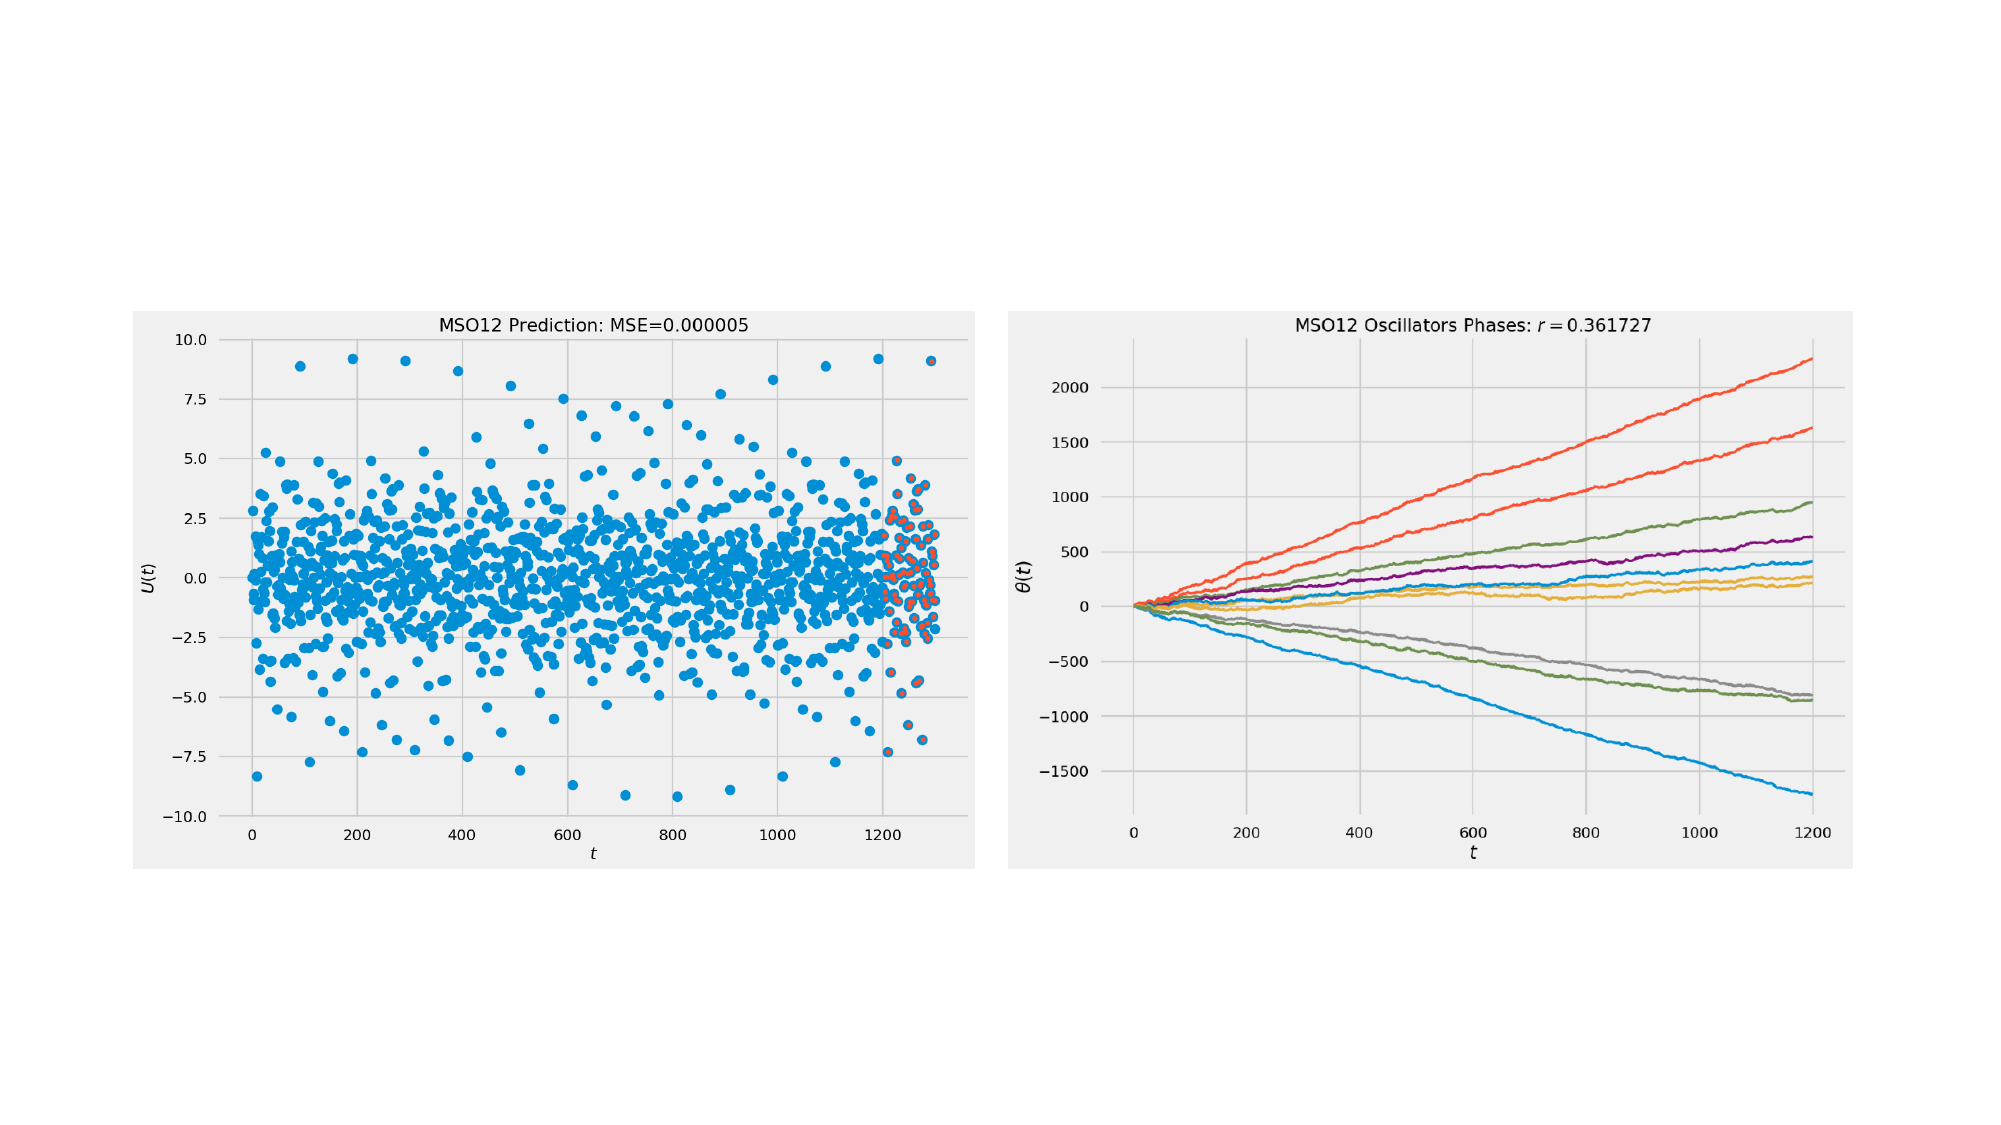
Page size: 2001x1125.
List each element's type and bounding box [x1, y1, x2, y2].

list [133, 311, 975, 869]
picture [1008, 311, 1853, 869]
